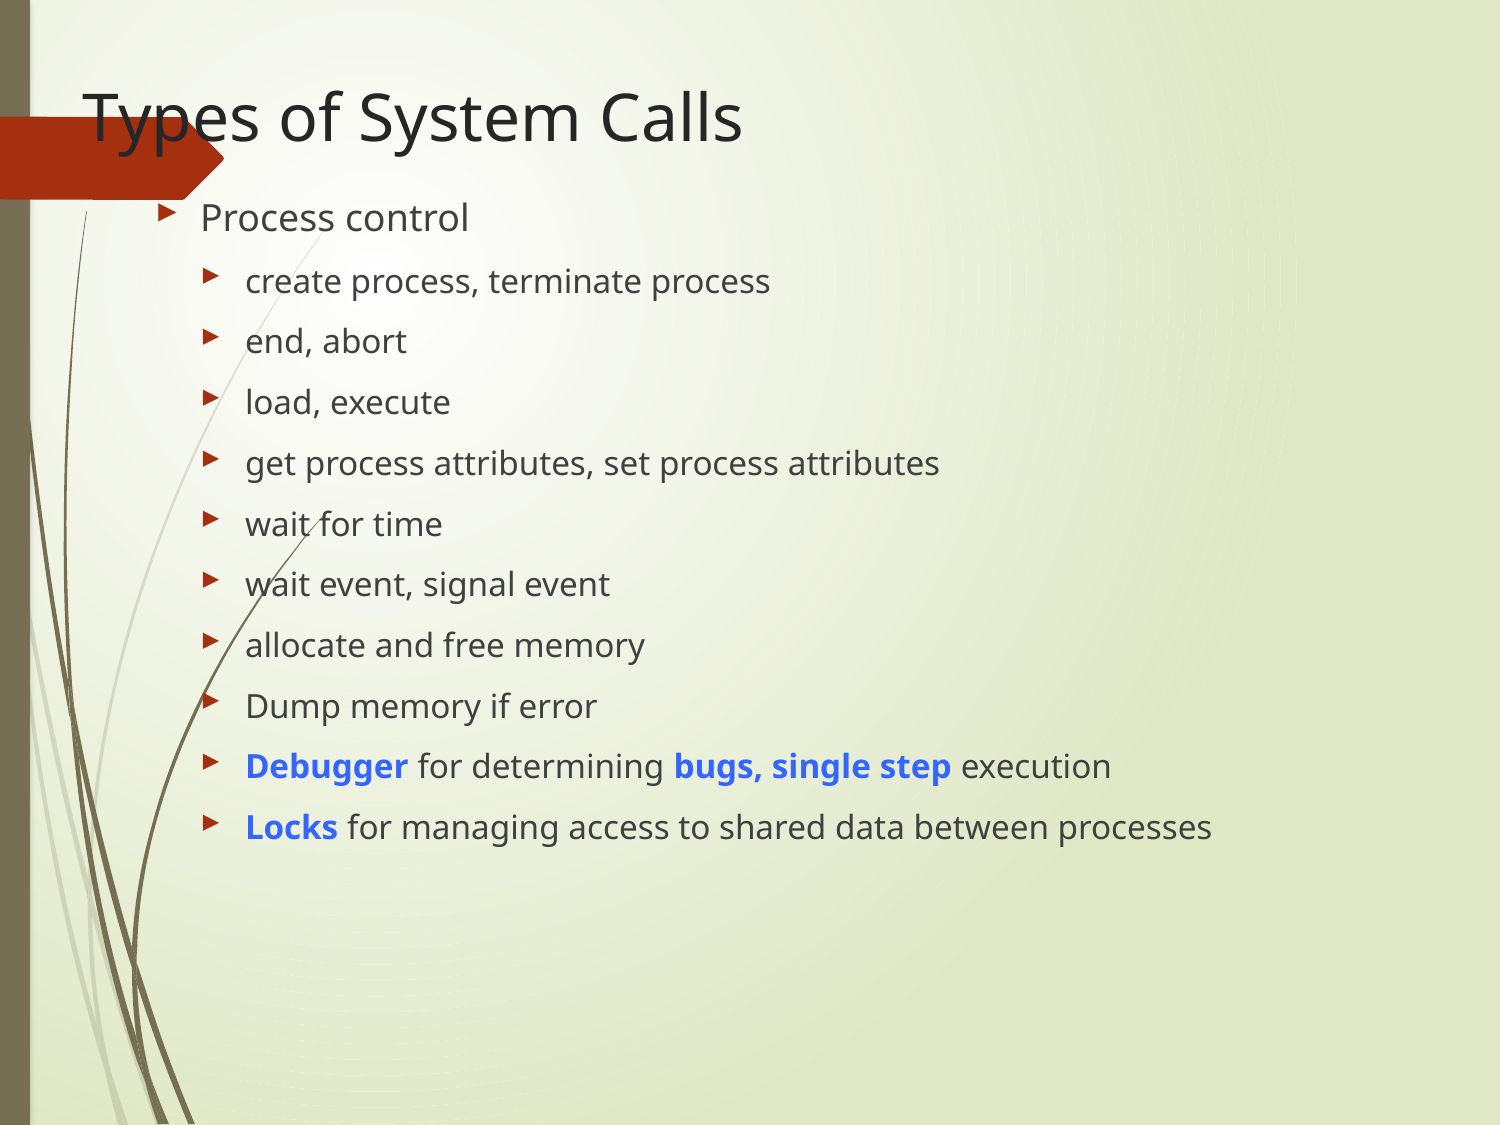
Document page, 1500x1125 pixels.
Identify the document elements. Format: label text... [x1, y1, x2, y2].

title Types of System Calls [67, 68, 1418, 163]
list Process control create process, terminate process end, abort load, execute get process attributes, set process attributes wait for time wait event, signal event allocate and free memory Dump memory if error Debugger for determining bugs, single step execution Locks for managing access to shared data between processes [140, 186, 1491, 930]
